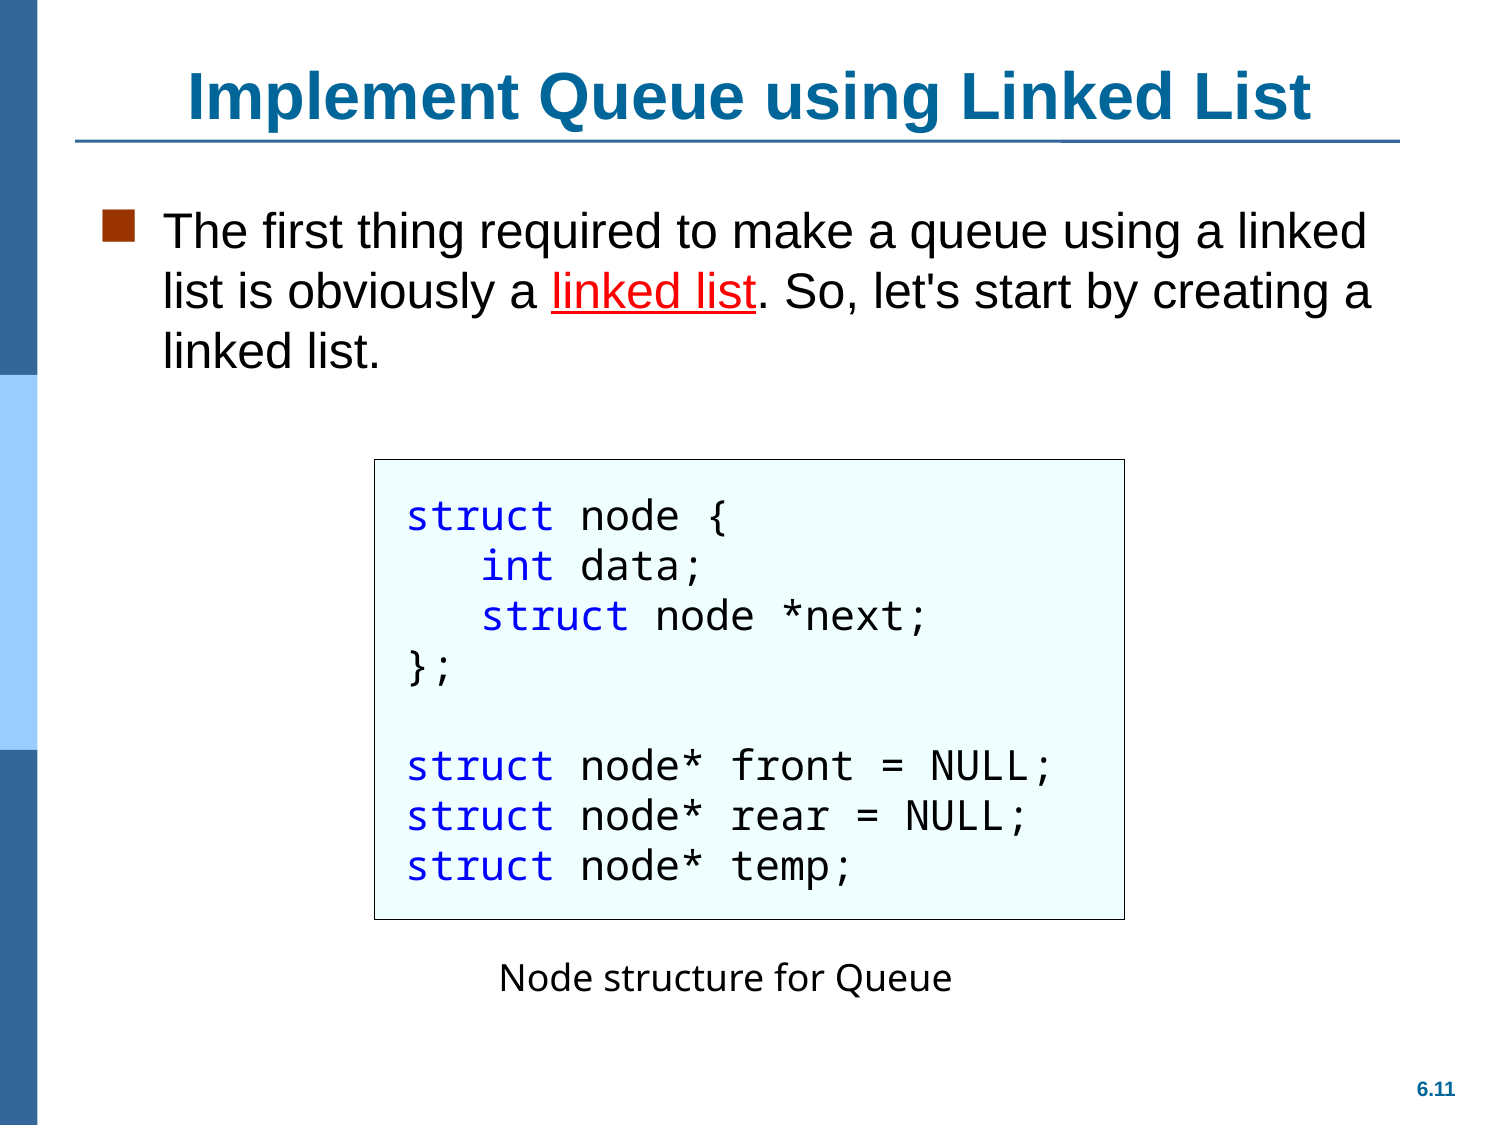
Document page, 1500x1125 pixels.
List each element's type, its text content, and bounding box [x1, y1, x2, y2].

list The first thing required to make a queue using a linked list is obviously a linked list. So, let's start by creating a linked list. [91, 190, 1425, 396]
title Implement Queue using Linked List [75, 45, 1425, 141]
text_box struct node { int data; struct node *next; }; struct node* front = NULL; struct node* rear = NULL; struct node* temp; [374, 459, 1125, 920]
text_box Node structure for Queue [483, 946, 969, 1007]
